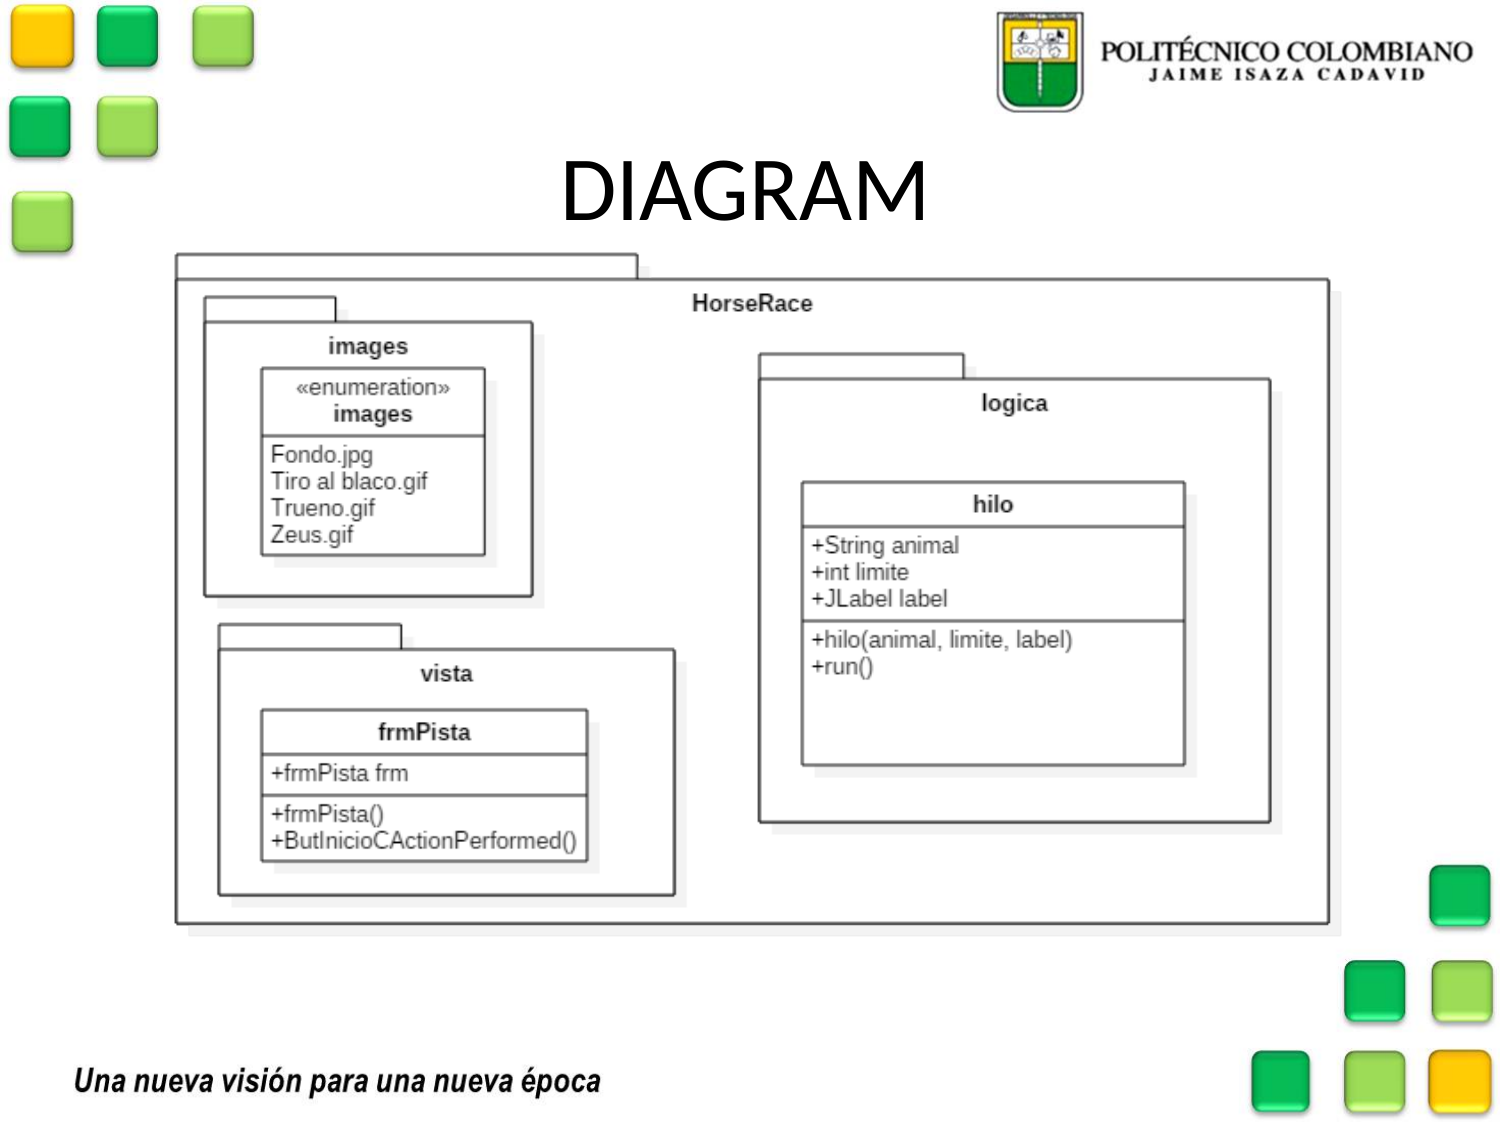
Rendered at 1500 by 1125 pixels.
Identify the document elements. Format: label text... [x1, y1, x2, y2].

picture [0, 0, 1500, 1125]
title DIAGRAM [70, 90, 1421, 278]
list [159, 236, 1400, 995]
